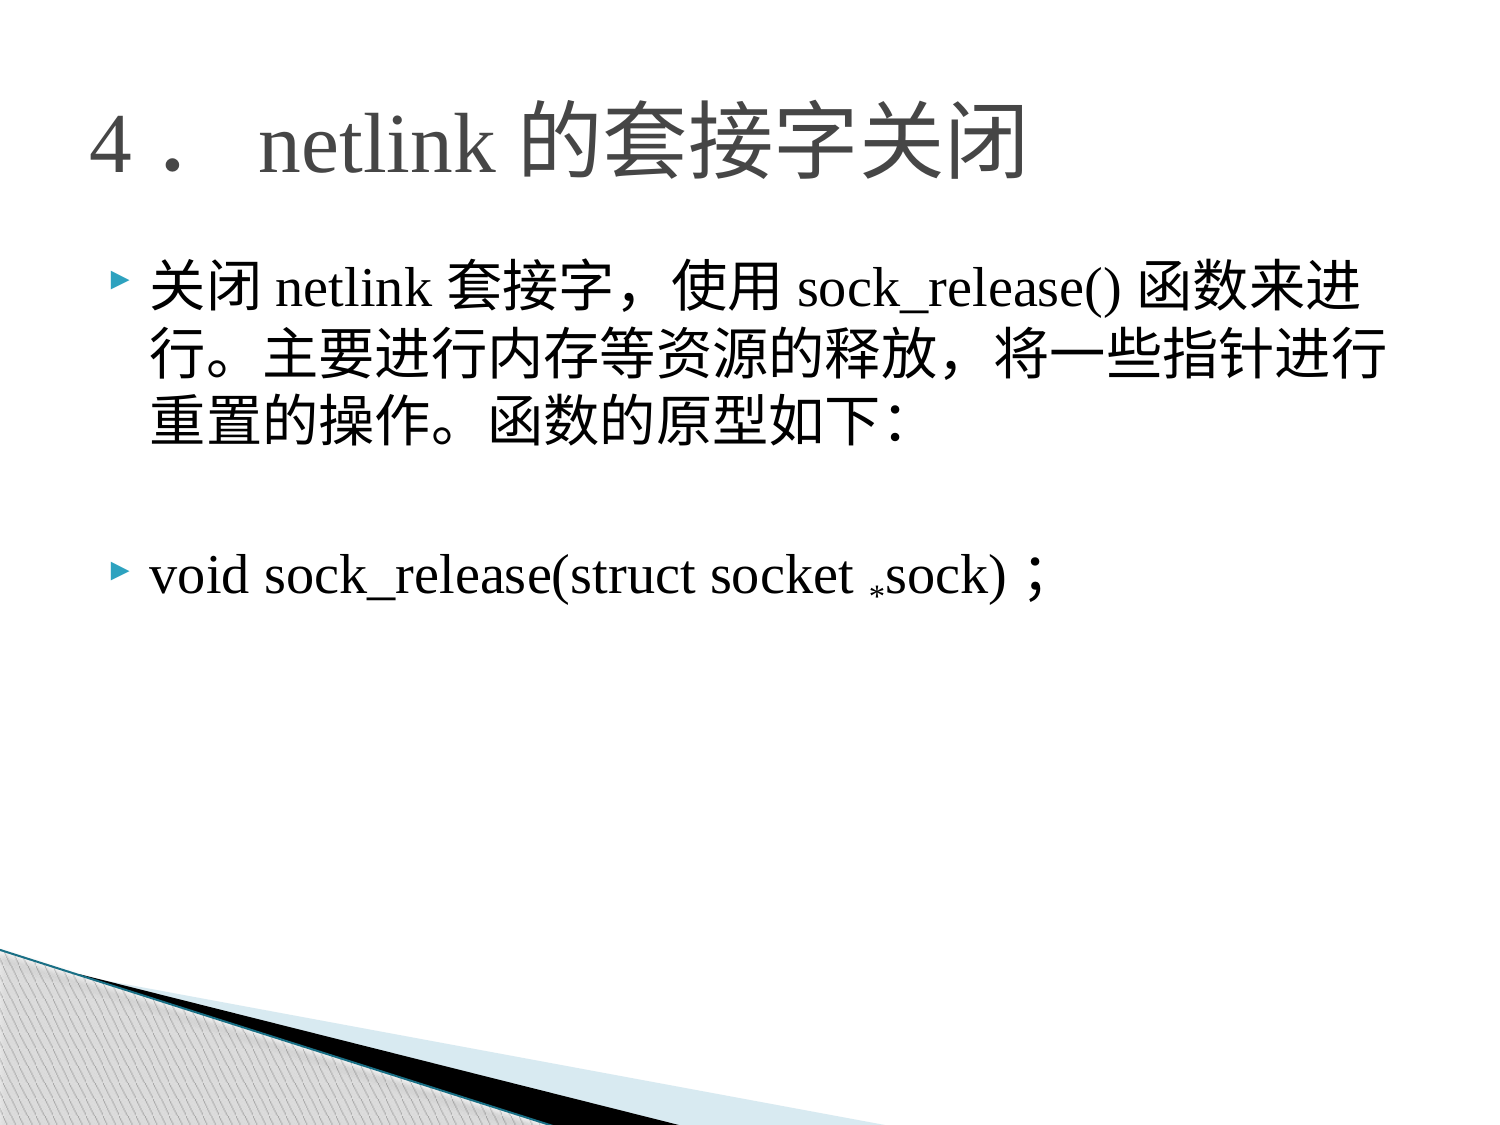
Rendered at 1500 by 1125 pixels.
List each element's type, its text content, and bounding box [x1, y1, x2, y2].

title 4．netlink的套接字关闭 [75, 45, 1425, 233]
list 关闭netlink套接字，使用sock_release()函数来进行。主要进行内存等资源的释放，将一些指针进行重置的操作。函数的原型如下： void sock_release(struct socket *sock)； [75, 243, 1425, 986]
